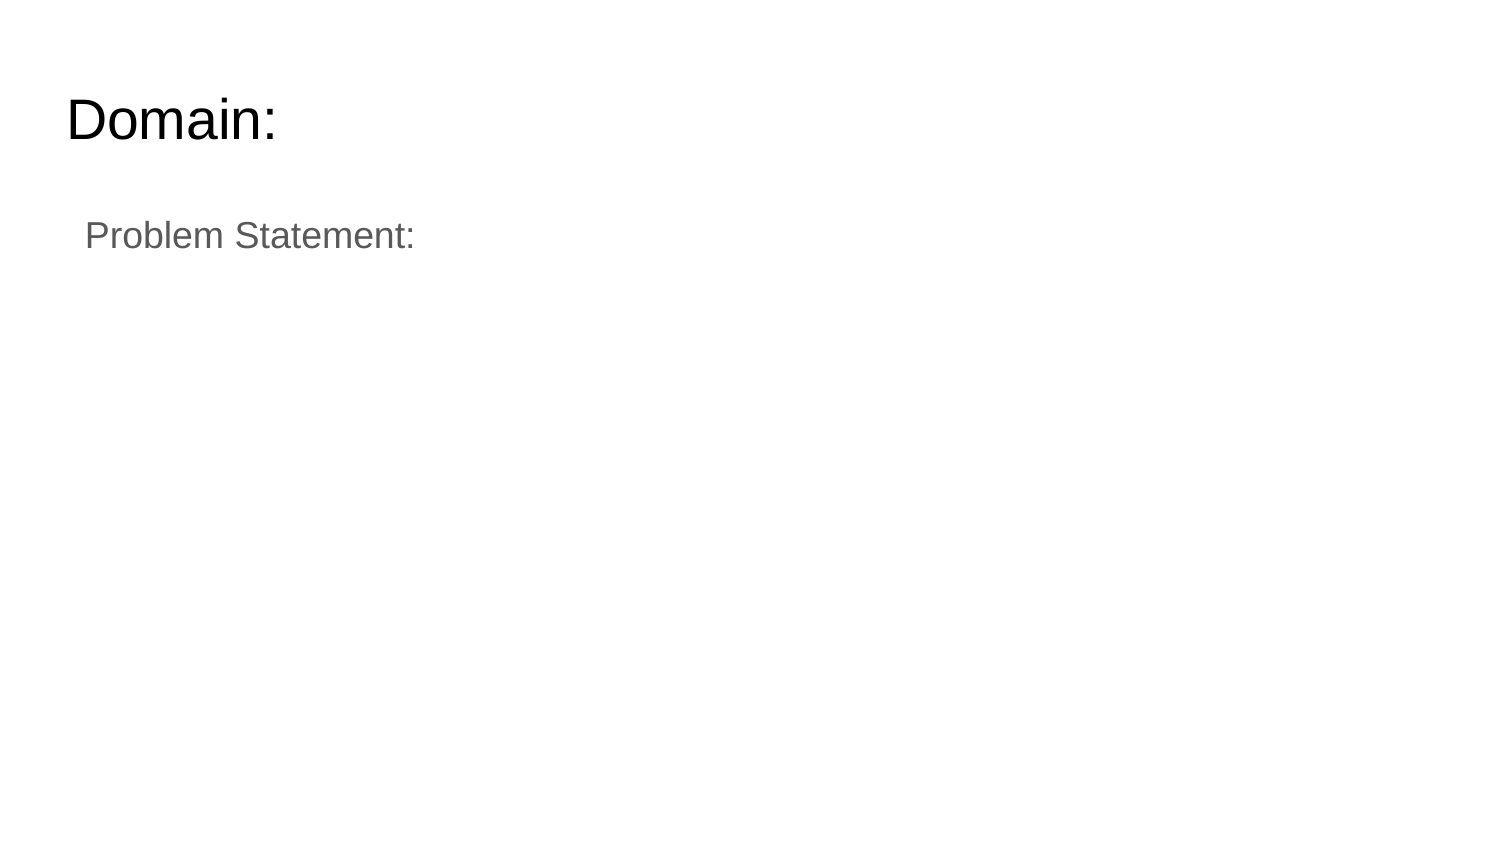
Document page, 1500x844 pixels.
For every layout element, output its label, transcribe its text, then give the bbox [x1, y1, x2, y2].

title Domain: [51, 72, 1449, 167]
list Problem Statement: [51, 189, 1449, 750]
